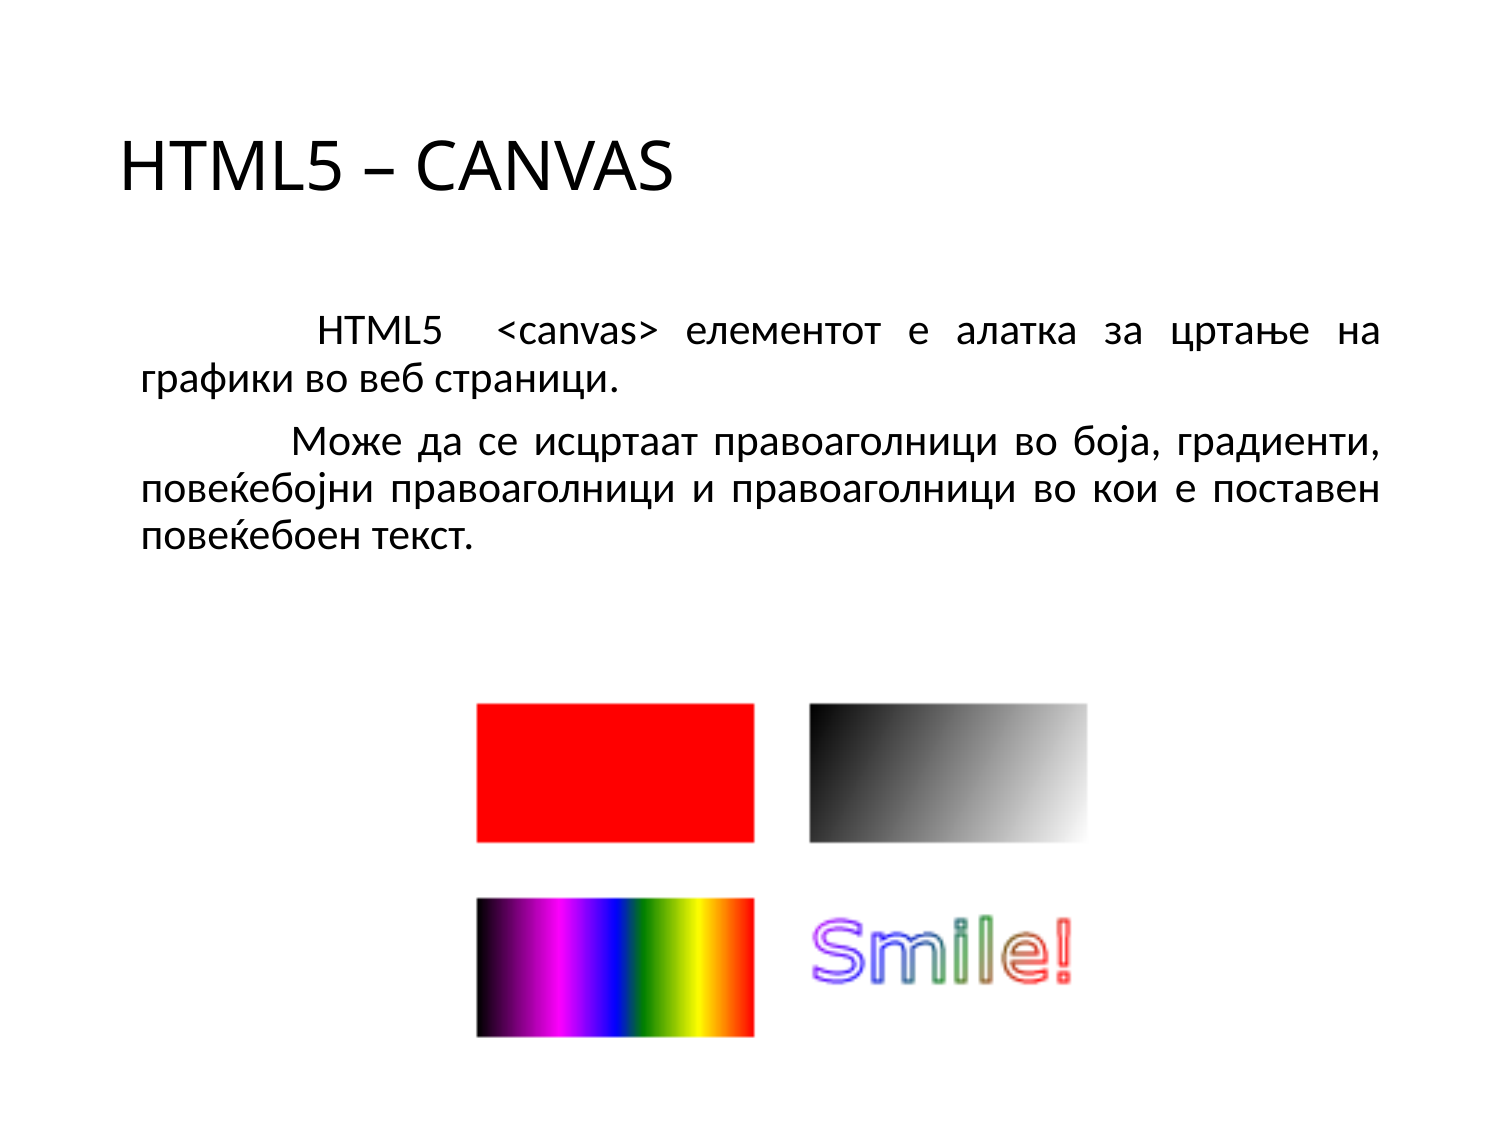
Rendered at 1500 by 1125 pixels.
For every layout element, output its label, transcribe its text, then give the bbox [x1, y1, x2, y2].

list HTML5 <canvas> елементот е алатка за цртање на графики во веб страници. Moже да се исцртаат правоаголници во боја, градиенти, повеќебојни правоаголници и правоаголници во кои е поставен повеќебоен текст. [103, 299, 1397, 1014]
picture [424, 649, 1163, 1089]
title HTML5 – CANVAS [103, 59, 1397, 278]
